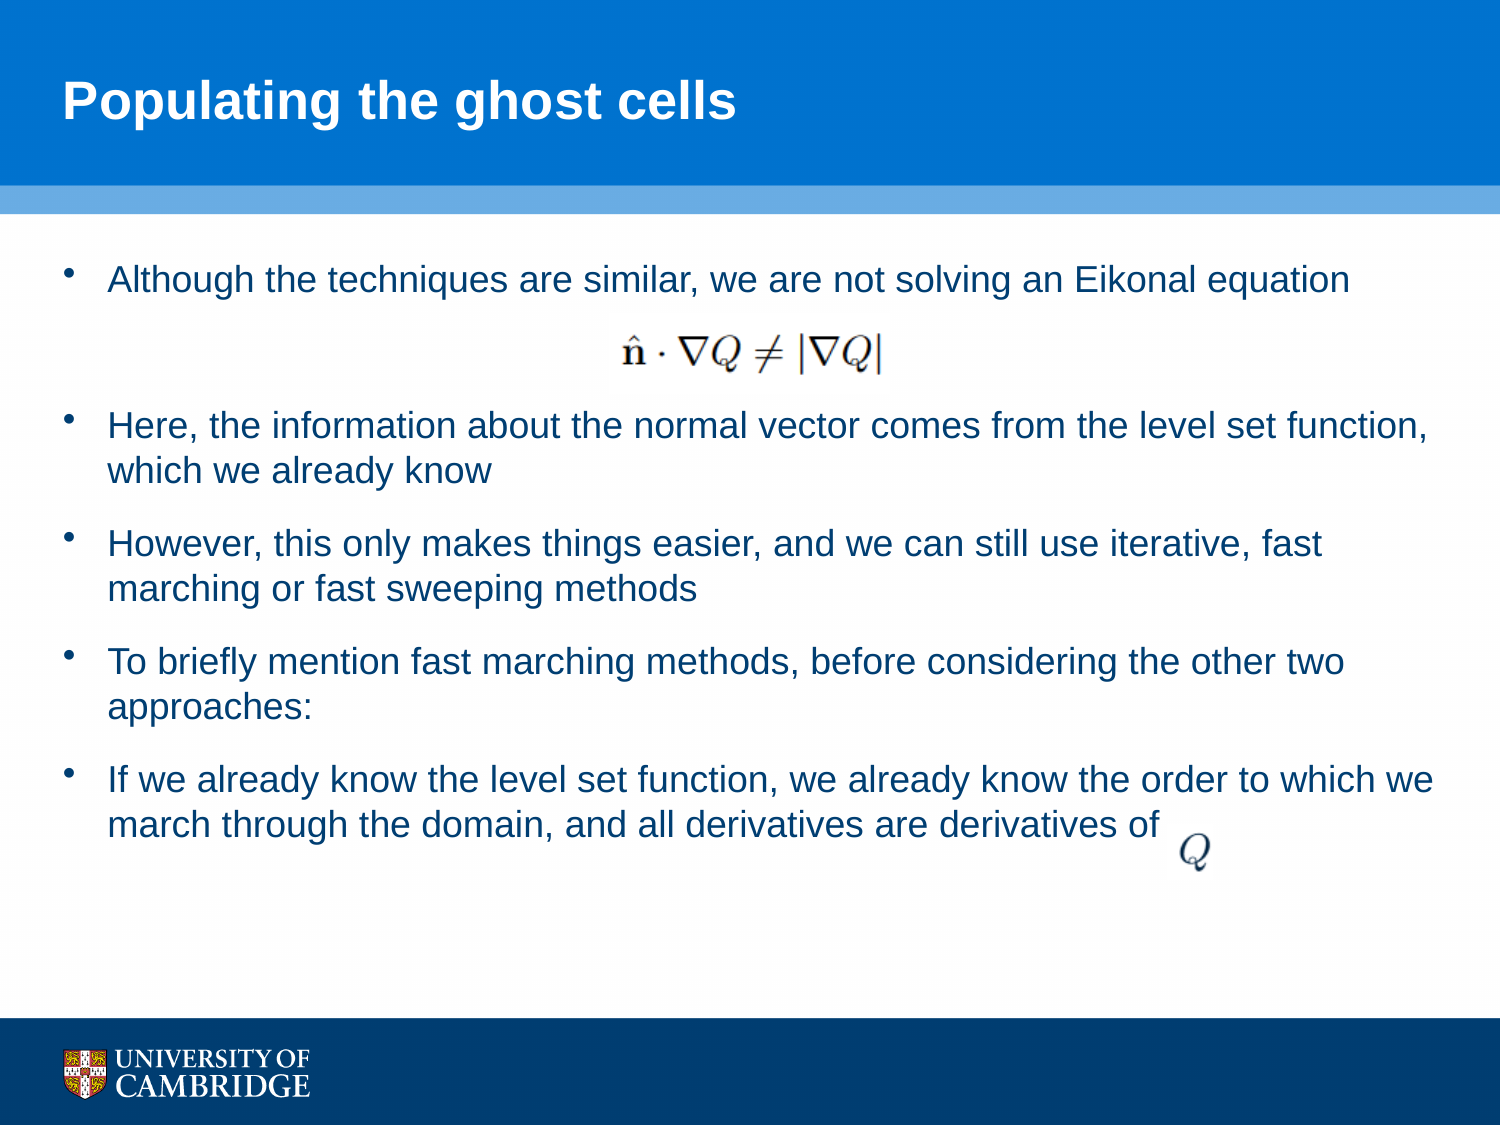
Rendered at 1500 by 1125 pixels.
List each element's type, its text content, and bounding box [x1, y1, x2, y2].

title Populating the ghost cells [63, 65, 1437, 135]
list Although the techniques are similar, we are not solving an Eikonal equation Here, the information about the normal vector comes from the level set function, which we already know However, this only makes things easier, and we can still use iterative, fast marching or fast sweeping methods To briefly mention fast marching methods, before considering the other two approaches: If we already know the level set function, we already know the order to which we march through the domain, and all derivatives are derivatives of [63, 254, 1437, 422]
picture [0, 0, 1500, 1125]
